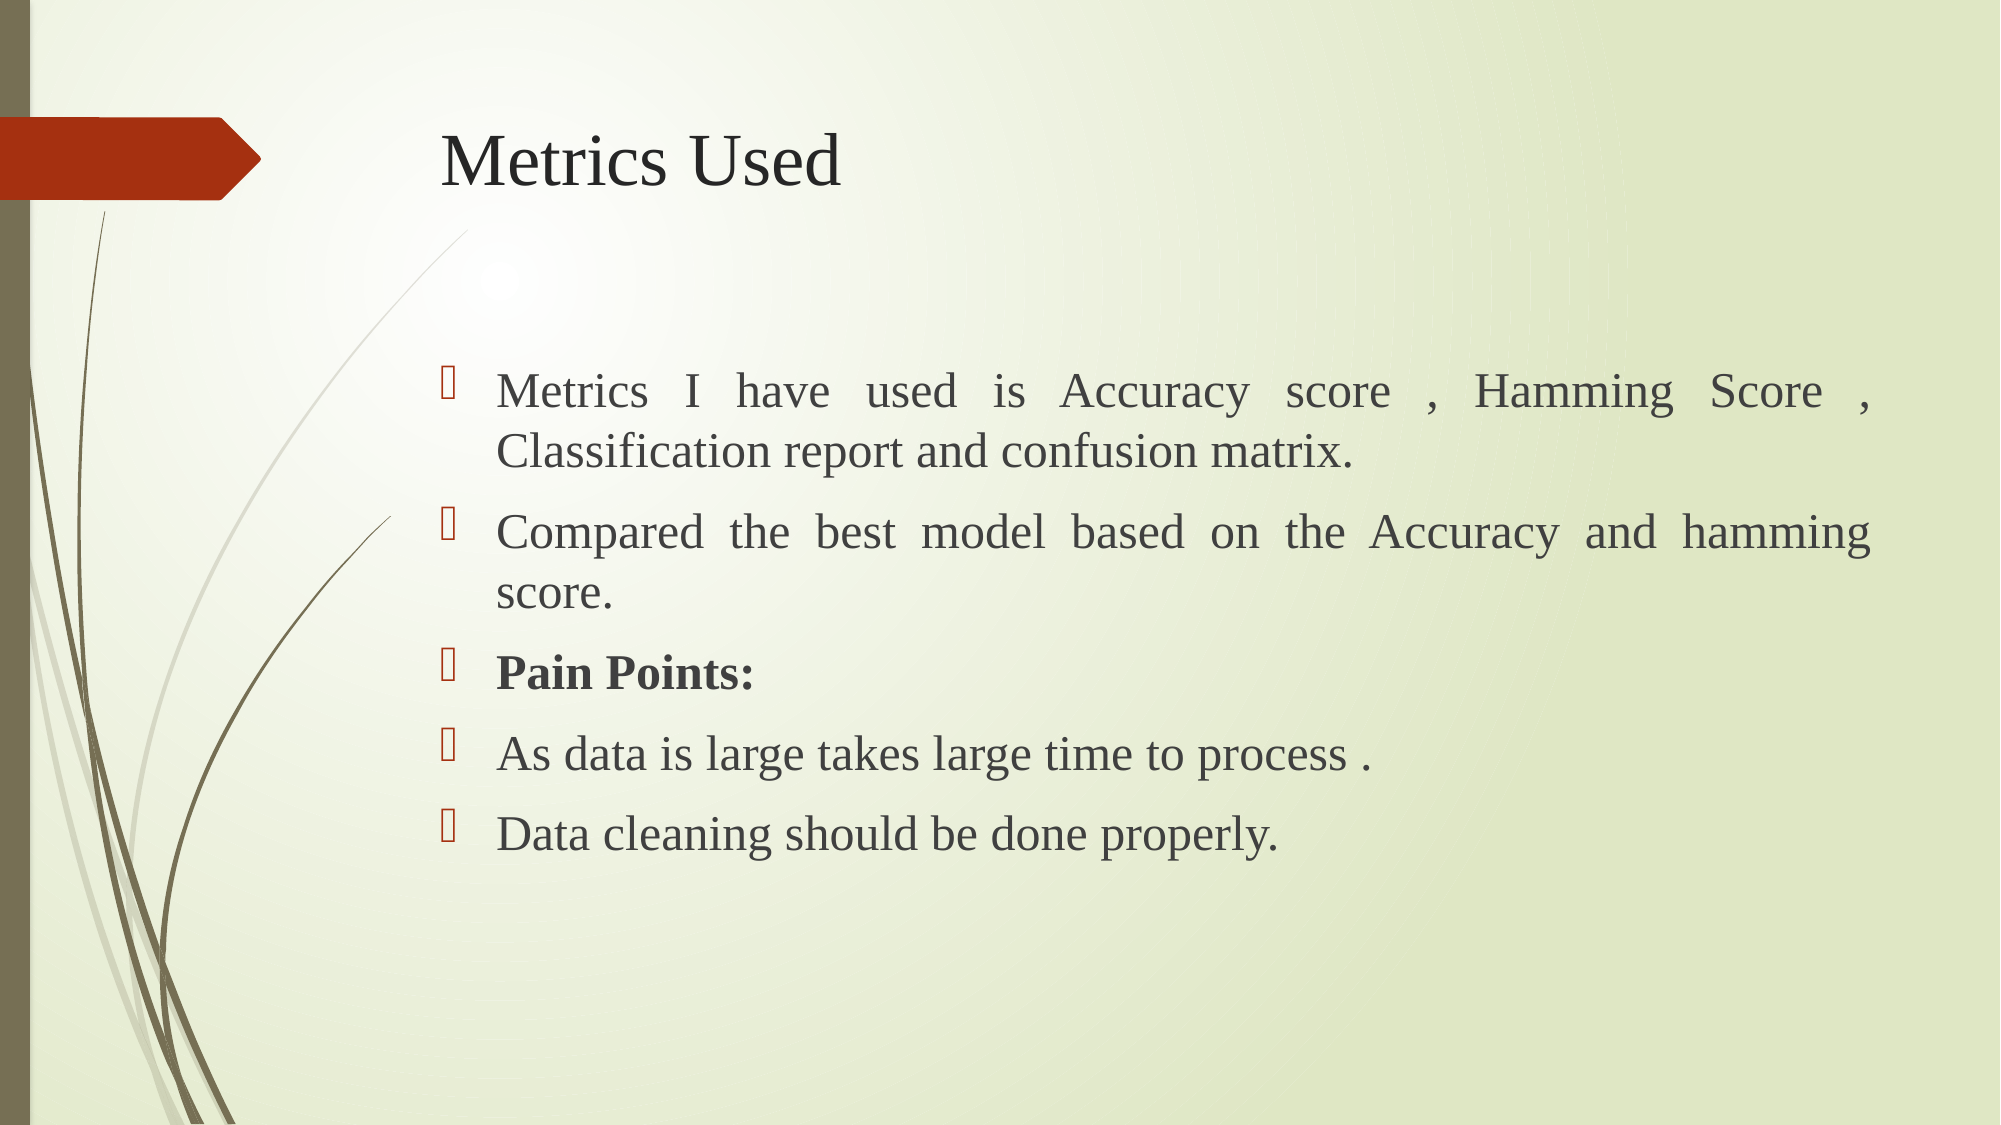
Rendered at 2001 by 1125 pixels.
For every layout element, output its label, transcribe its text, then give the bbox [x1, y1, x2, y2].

list Metrics I have used is Accuracy score , Hamming Score , Classification report and confusion matrix. Compared the best model based on the Accuracy and hamming score. Pain Points: As data is large takes large time to process . Data cleaning should be done properly. [424, 350, 1888, 970]
title Metrics Used [425, 102, 1888, 313]
